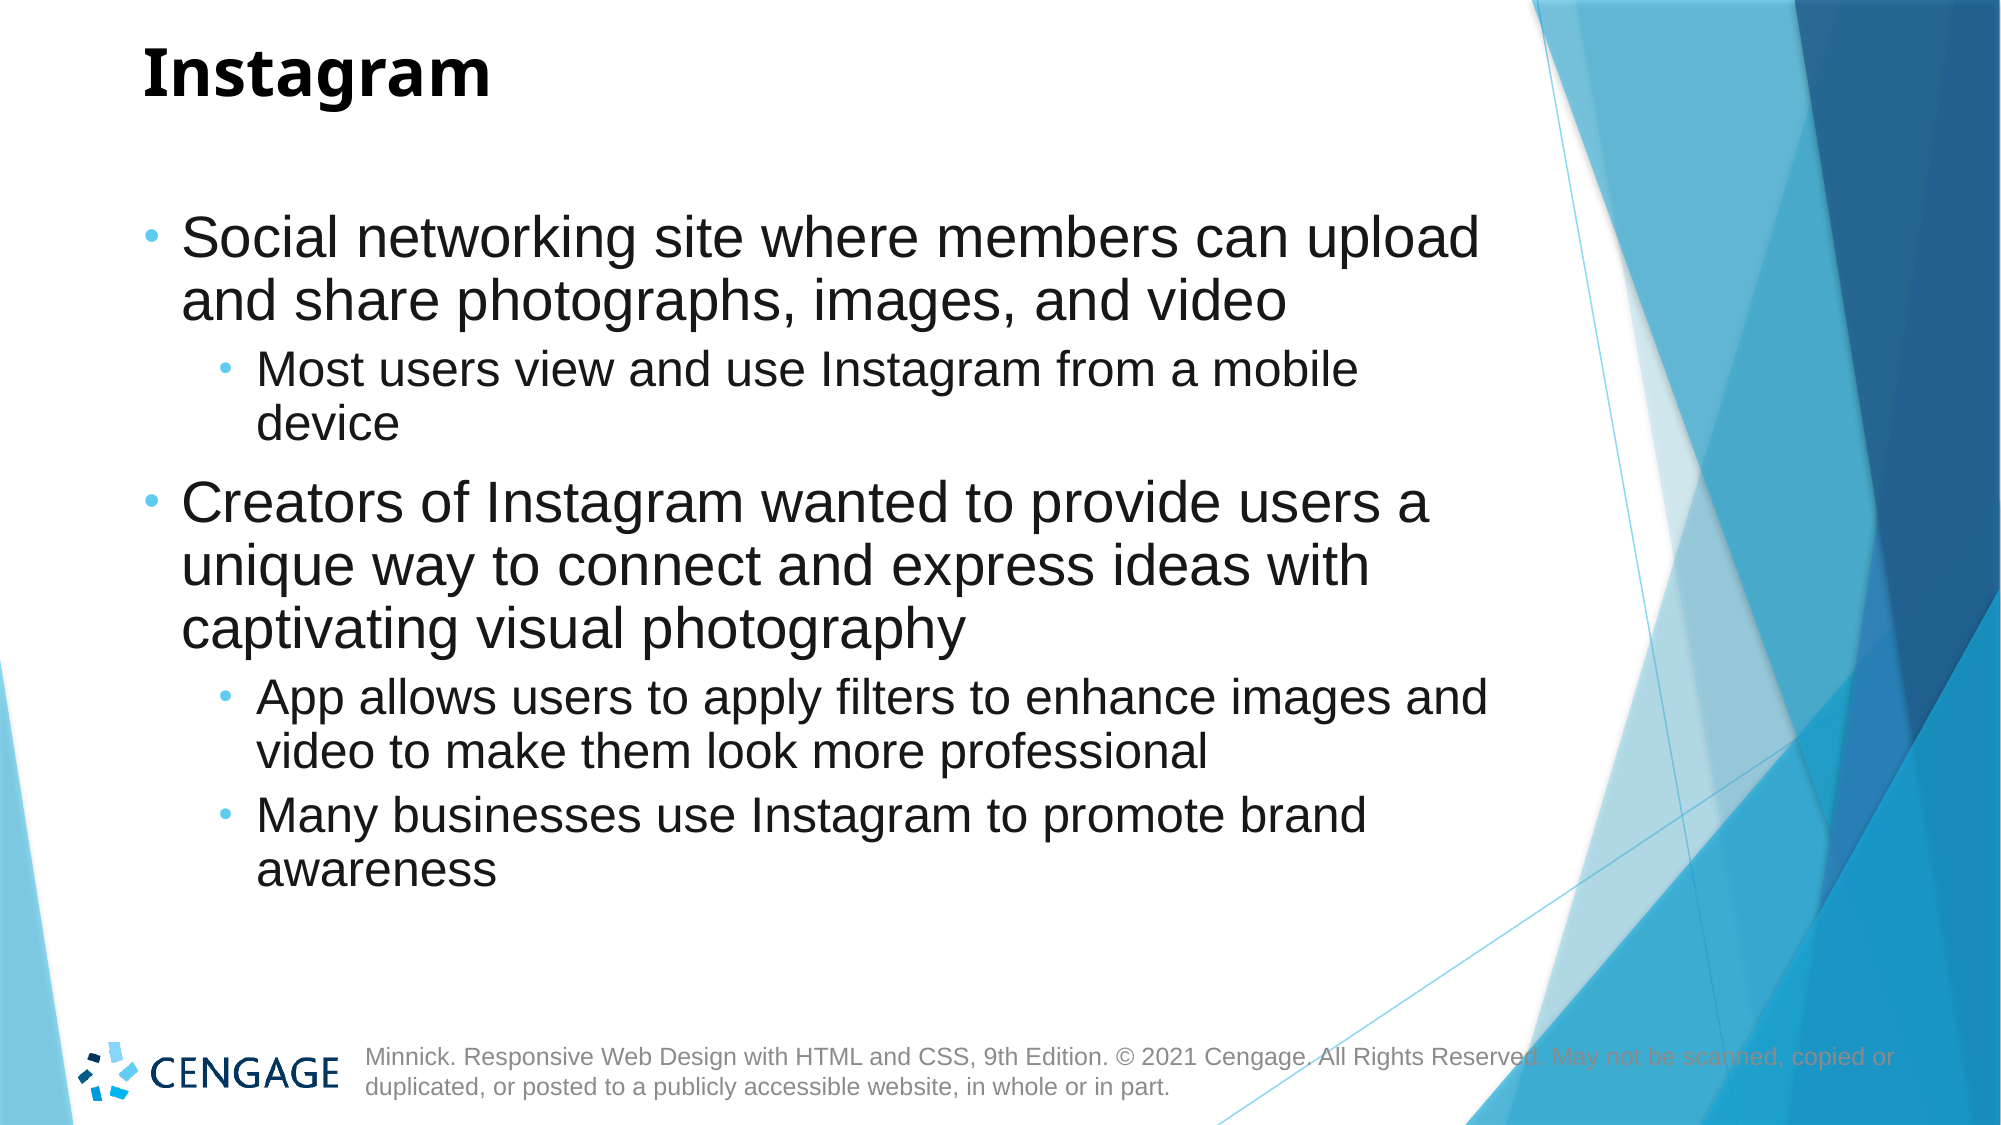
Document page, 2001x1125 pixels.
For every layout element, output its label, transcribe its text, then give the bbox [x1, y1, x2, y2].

footer Minnick. Responsive Web Design with HTML and CSS, 9th Edition. © 2021 Cengage. All Rights Reserved. May not be scanned, copied or duplicated, or posted to a publicly accessible website, in whole or in part. [350, 1040, 1967, 1100]
picture [78, 1042, 338, 1101]
title Instagram [128, 22, 1854, 123]
list Social networking site where members can upload and share photographs, images, and video Most users view and use Instagram from a mobile device Creators of Instagram wanted to provide users a unique way to connect and express ideas with captivating visual photography App allows users to apply filters to enhance images and video to make them look more professional Many businesses use Instagram to promote brand awareness [128, 200, 1525, 1024]
